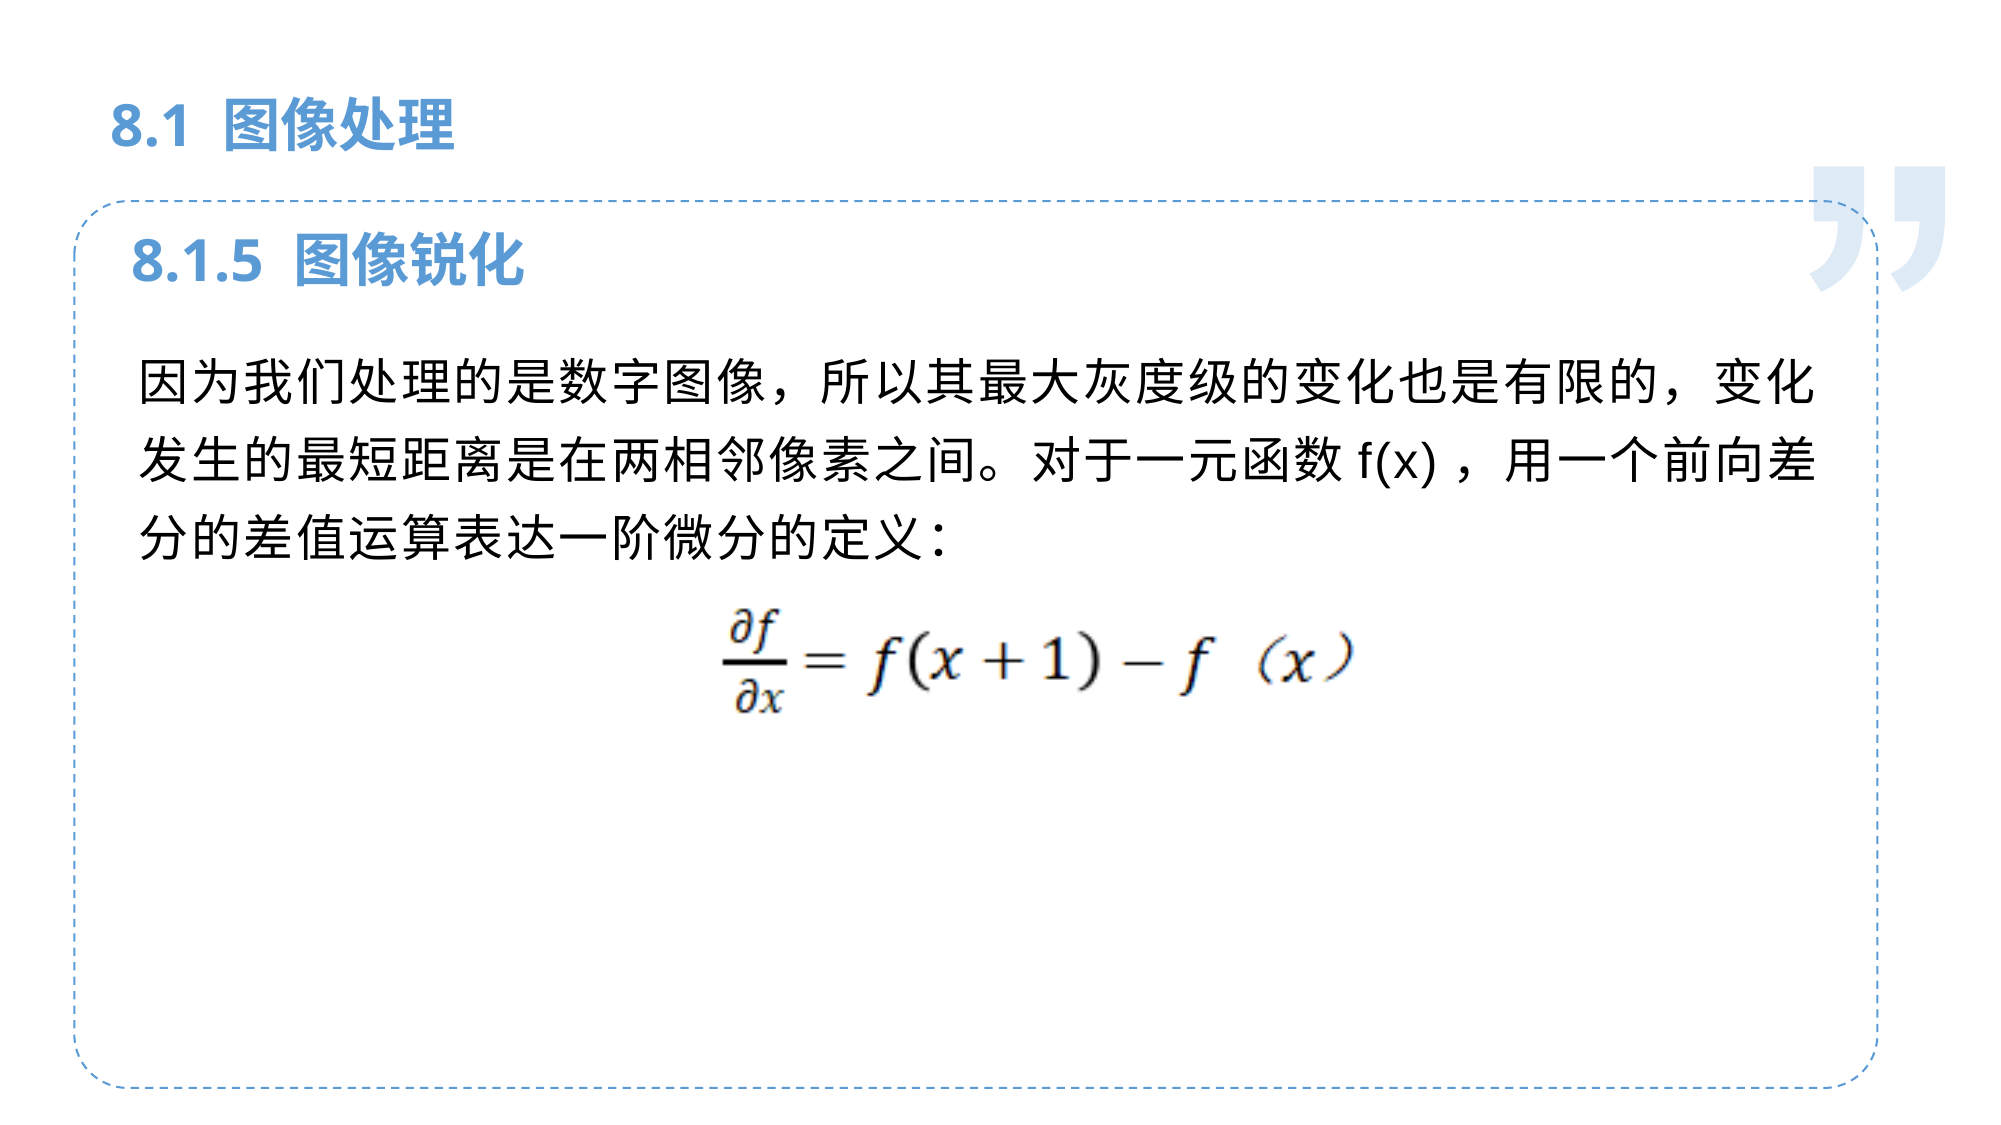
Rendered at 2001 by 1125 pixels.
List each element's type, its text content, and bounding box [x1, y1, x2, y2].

text_box [73, 200, 1879, 1089]
text_box 8.1.5 图像锐化 [120, 213, 926, 302]
text_box [1890, 166, 1946, 292]
text_box 8.1 图像处理 [99, 78, 905, 167]
picture [411, 524, 1642, 778]
text_box [1813, 166, 1865, 216]
